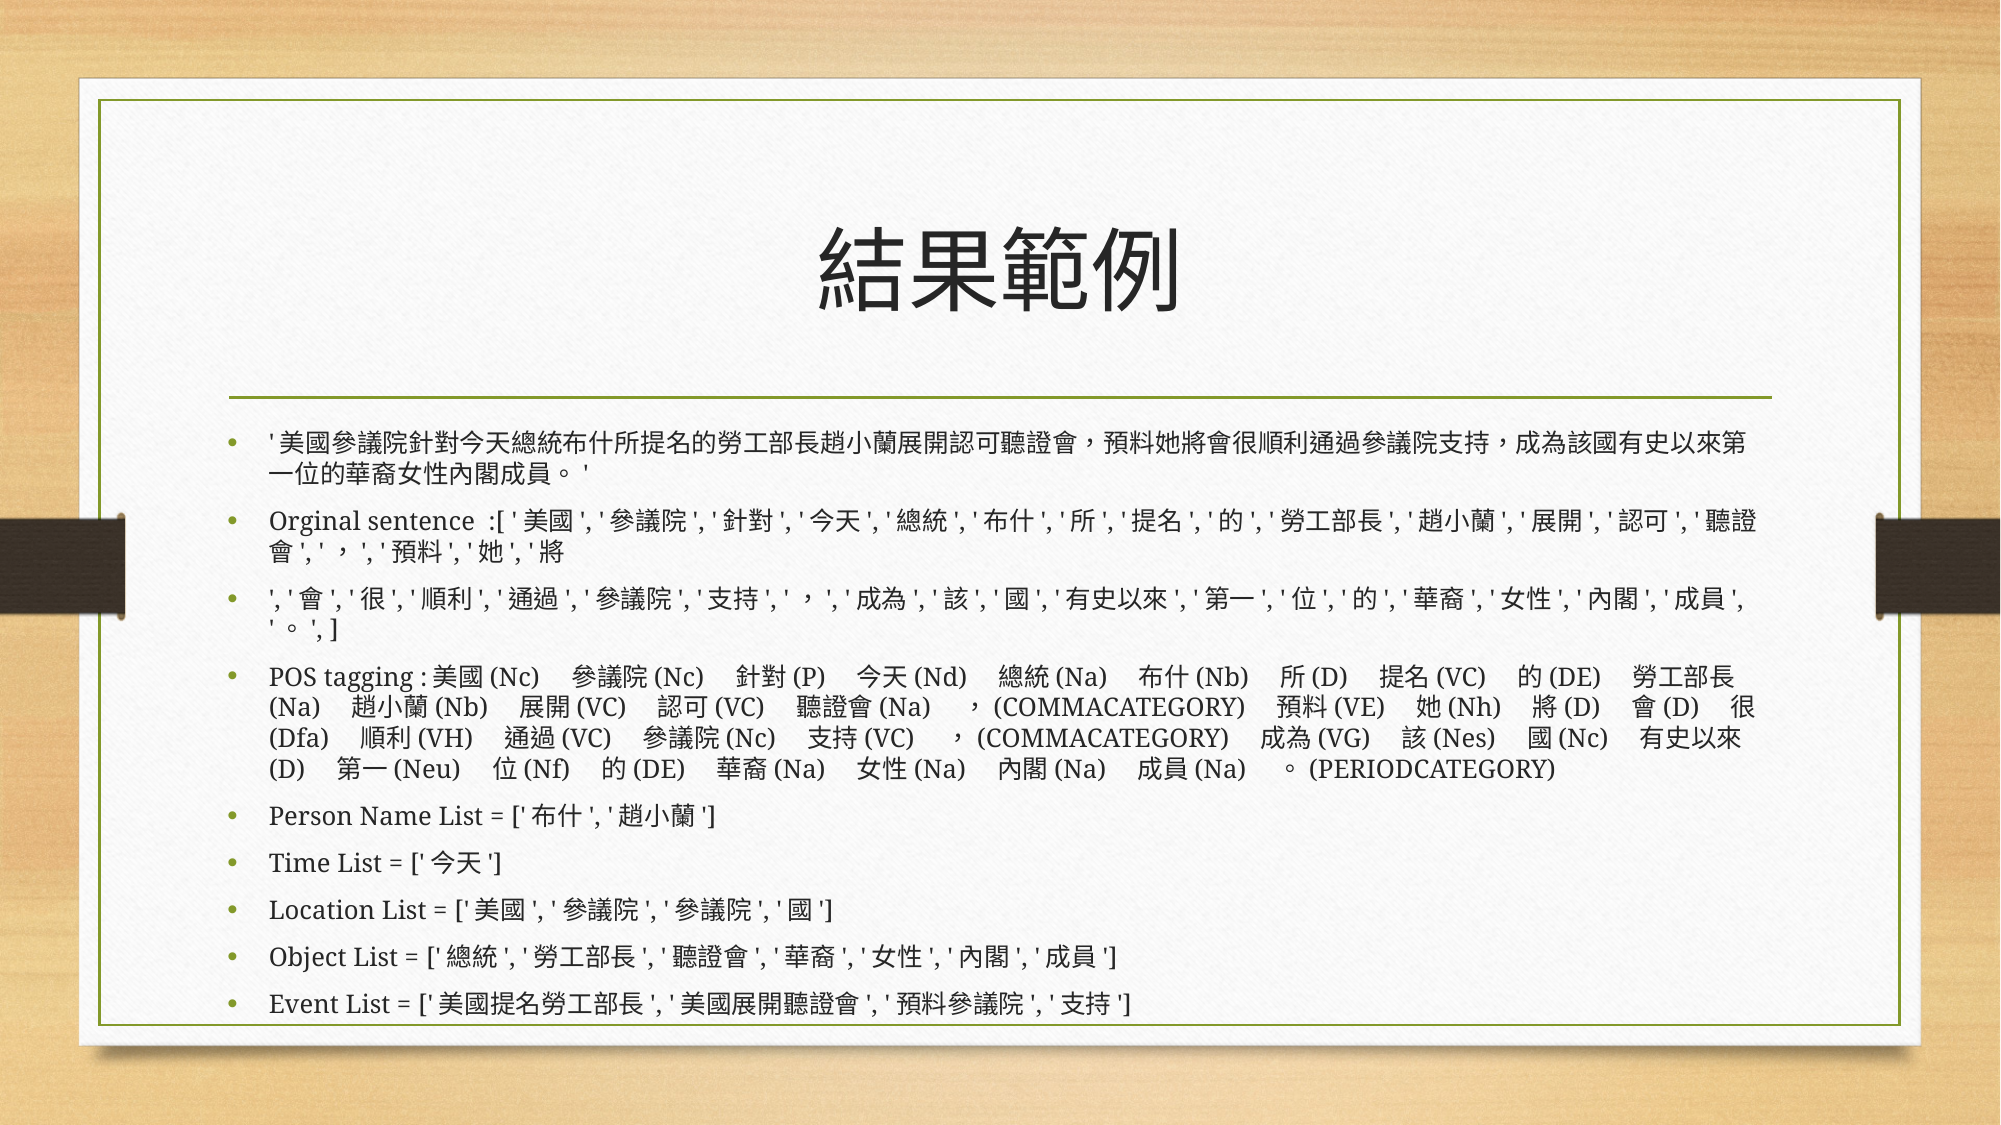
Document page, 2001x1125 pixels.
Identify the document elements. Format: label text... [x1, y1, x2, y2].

list '美國參議院針對今天總統布什所提名的勞工部長趙小蘭展開認可聽證會，預料她將會很順利通過參議院支持，成為該國有史以來第一位的華裔女性內閣成員。' Orginal sentence :[ '美國', '參議院', '針對', '今天', '總統', '布什', '所', '提名', '的', '勞工部長', '趙小蘭', '展開', '認可', '聽證會', '，', '預料', '她', '將 ', '會', '很', '順利', '通過', '參議院', '支持', '，', '成為', '該', '國', '有史以來', '第一', '位', '的', '華裔', '女性', '內閣', '成員', '。', ] POS tagging :美國(Nc) 參議院(Nc) 針對(P) 今天(Nd) 總統(Na) 布什(Nb) 所(D) 提名(VC) 的(DE) 勞工部長(Na) 趙小蘭(Nb) 展開(VC) 認可(VC) 聽證會(Na) ，(COMMACATEGORY) 預料(VE) 她(Nh) 將(D) 會(D) 很(Dfa) 順利(VH) 通過(VC) 參議院(Nc) 支持(VC) ，(COMMACATEGORY) 成為(VG) 該(Nes) 國(Nc) 有史以來(D) 第一(Neu) 位(Nf) 的(DE) 華裔(Na) 女性(Na) 內閣(Na) 成員(Na) 。(PERIODCATEGORY) Person Name List = ['布什', '趙小蘭'] Time List = ['今天'] Location List = ['美國', '參議院', '參議院', '國'] Object List = ['總統', '勞工部長', '聽證會', '華裔', '女性', '內閣', '成員'] Event List = ['美國提名勞工部長', '美國展開聽證會', '預料參議院', '支持'] [212, 419, 1788, 1040]
picture [0, 0, 2001, 1125]
title 結果範例 [212, 161, 1788, 375]
